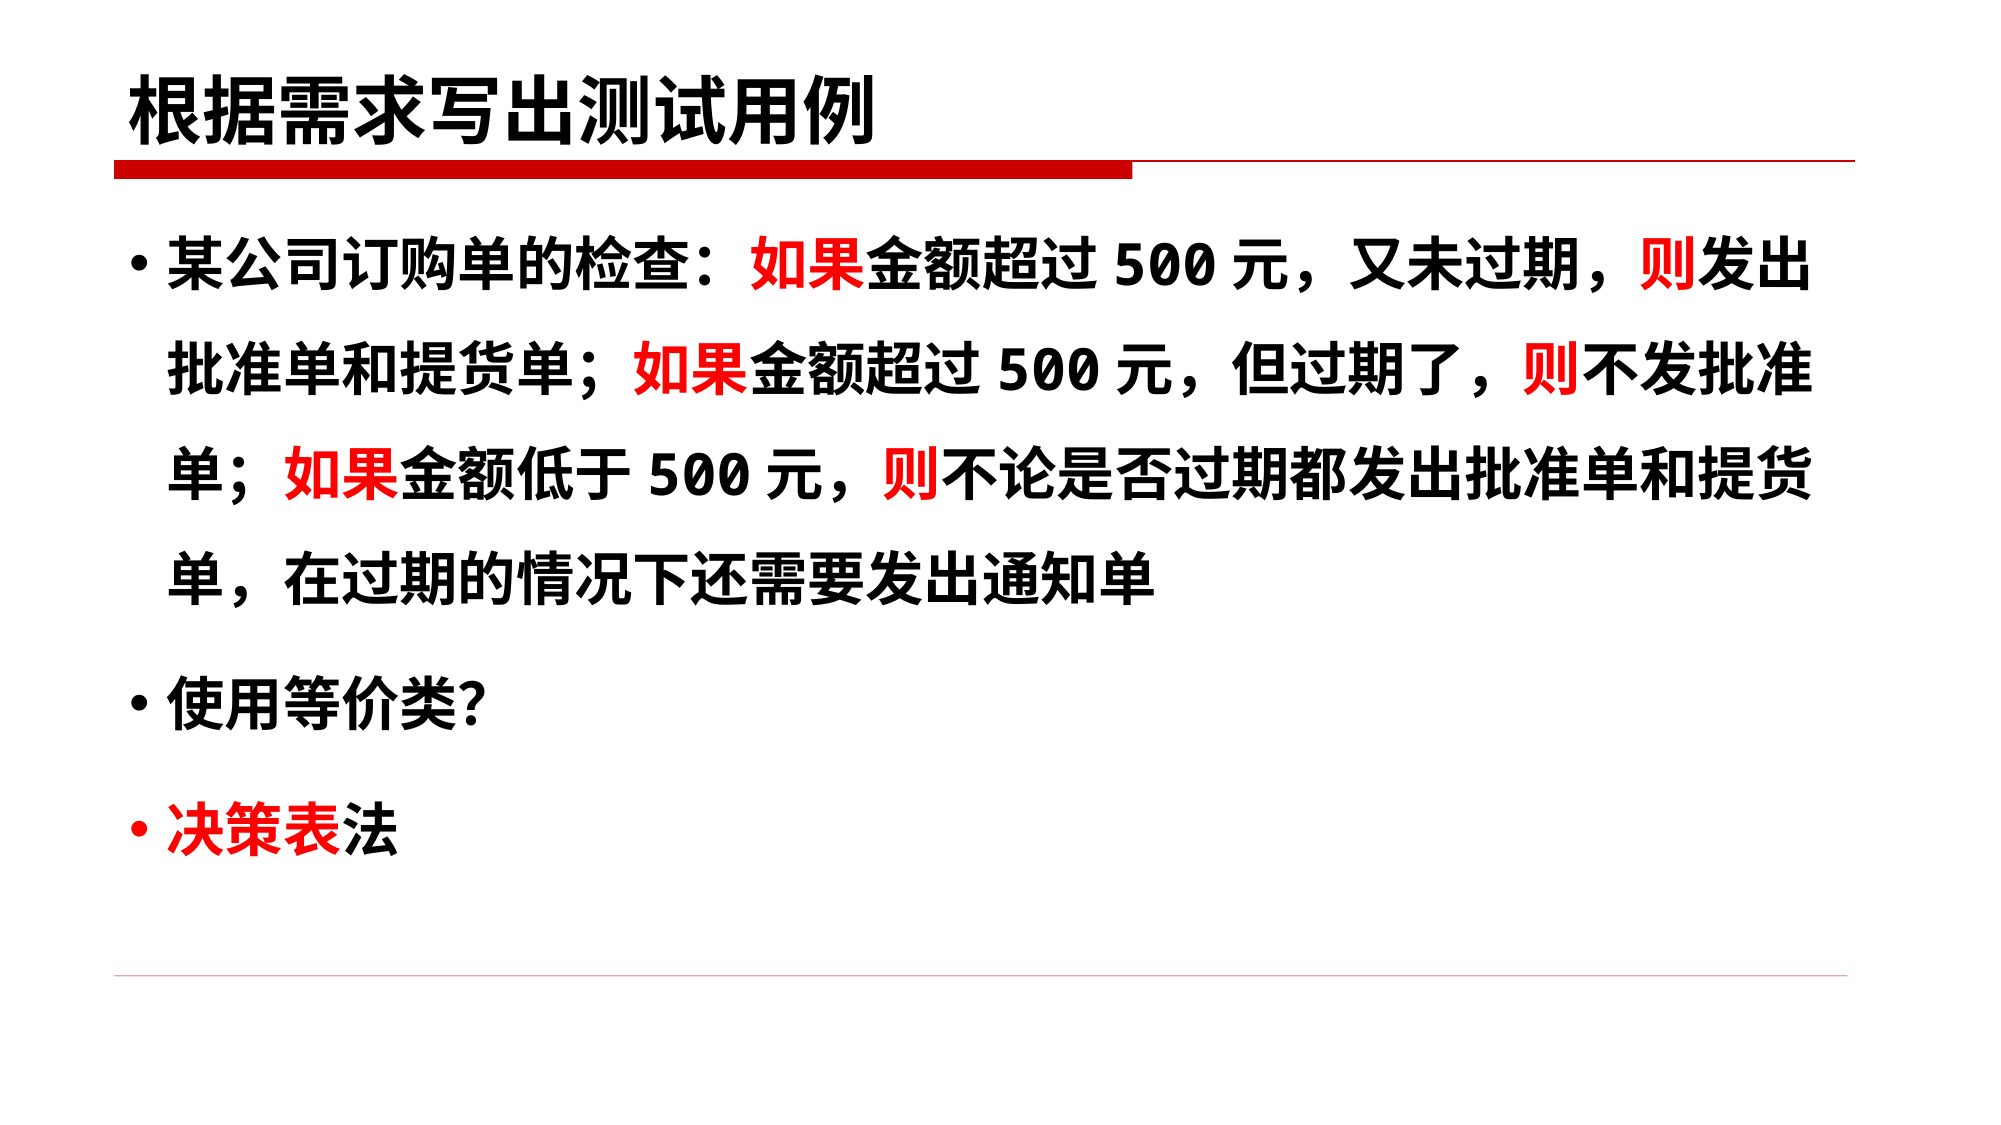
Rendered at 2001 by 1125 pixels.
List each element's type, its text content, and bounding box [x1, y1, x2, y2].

title 根据需求写出测试用例 [112, 42, 1863, 161]
list 某公司订购单的检查：如果金额超过500元，又未过期，则发出批准单和提货单；如果金额超过500元，但过期了，则不发批准单；如果金额低于500元，则不论是否过期都发出批准单和提货单，在过期的情况下还需要发出通知单 使用等价类？ 决策表法 [114, 184, 1865, 885]
